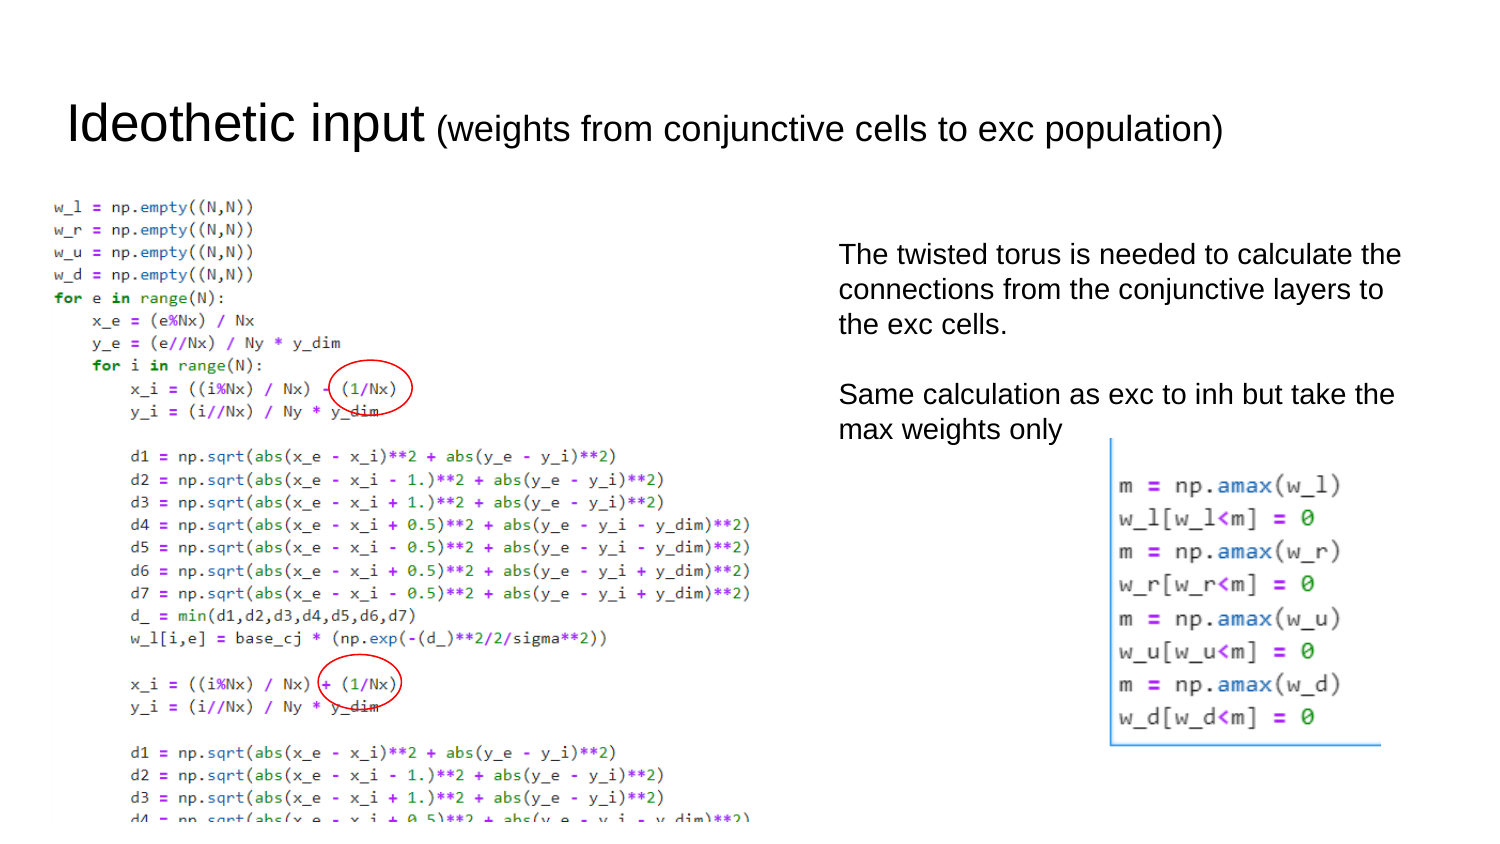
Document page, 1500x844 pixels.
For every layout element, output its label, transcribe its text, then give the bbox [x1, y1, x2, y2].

picture [1107, 438, 1381, 749]
picture [50, 194, 766, 822]
title Ideothetic input (weights from conjunctive cells to exc population) [51, 72, 1449, 167]
text_box The twisted torus is needed to calculate the connections from the conjunctive layers to the exc cells. Same calculation as exc to inh but take the max weights only [823, 220, 1435, 461]
